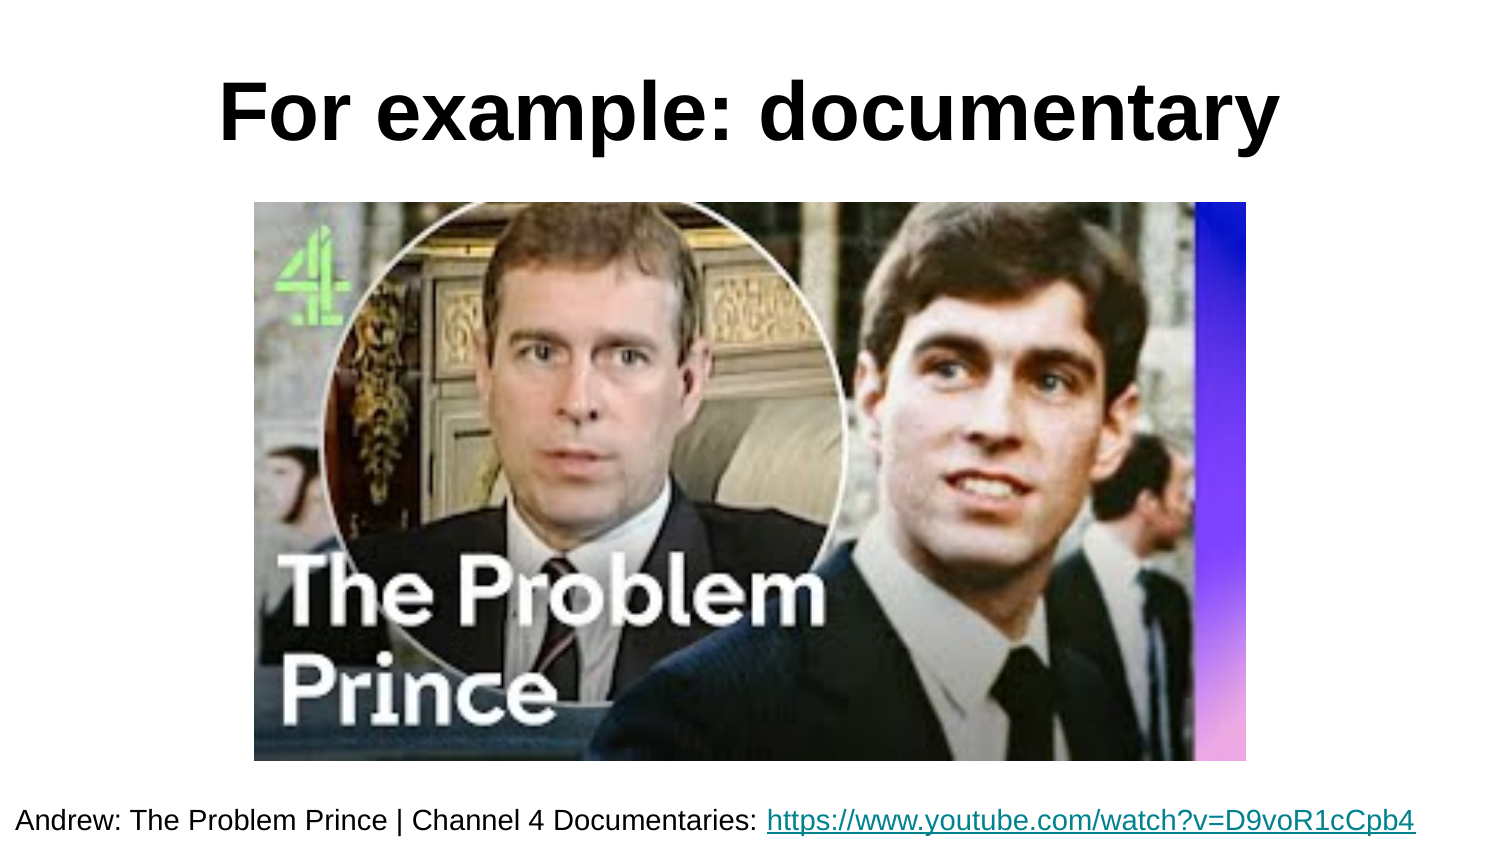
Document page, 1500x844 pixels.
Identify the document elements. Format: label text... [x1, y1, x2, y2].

text_box For example: documentary [0, 49, 1500, 175]
picture [253, 202, 1246, 761]
text_box Andrew: The Problem Prince | Channel 4 Documentaries: https://www.youtube.com/watch?v=D9voR1cCpb4 [0, 786, 1500, 844]
